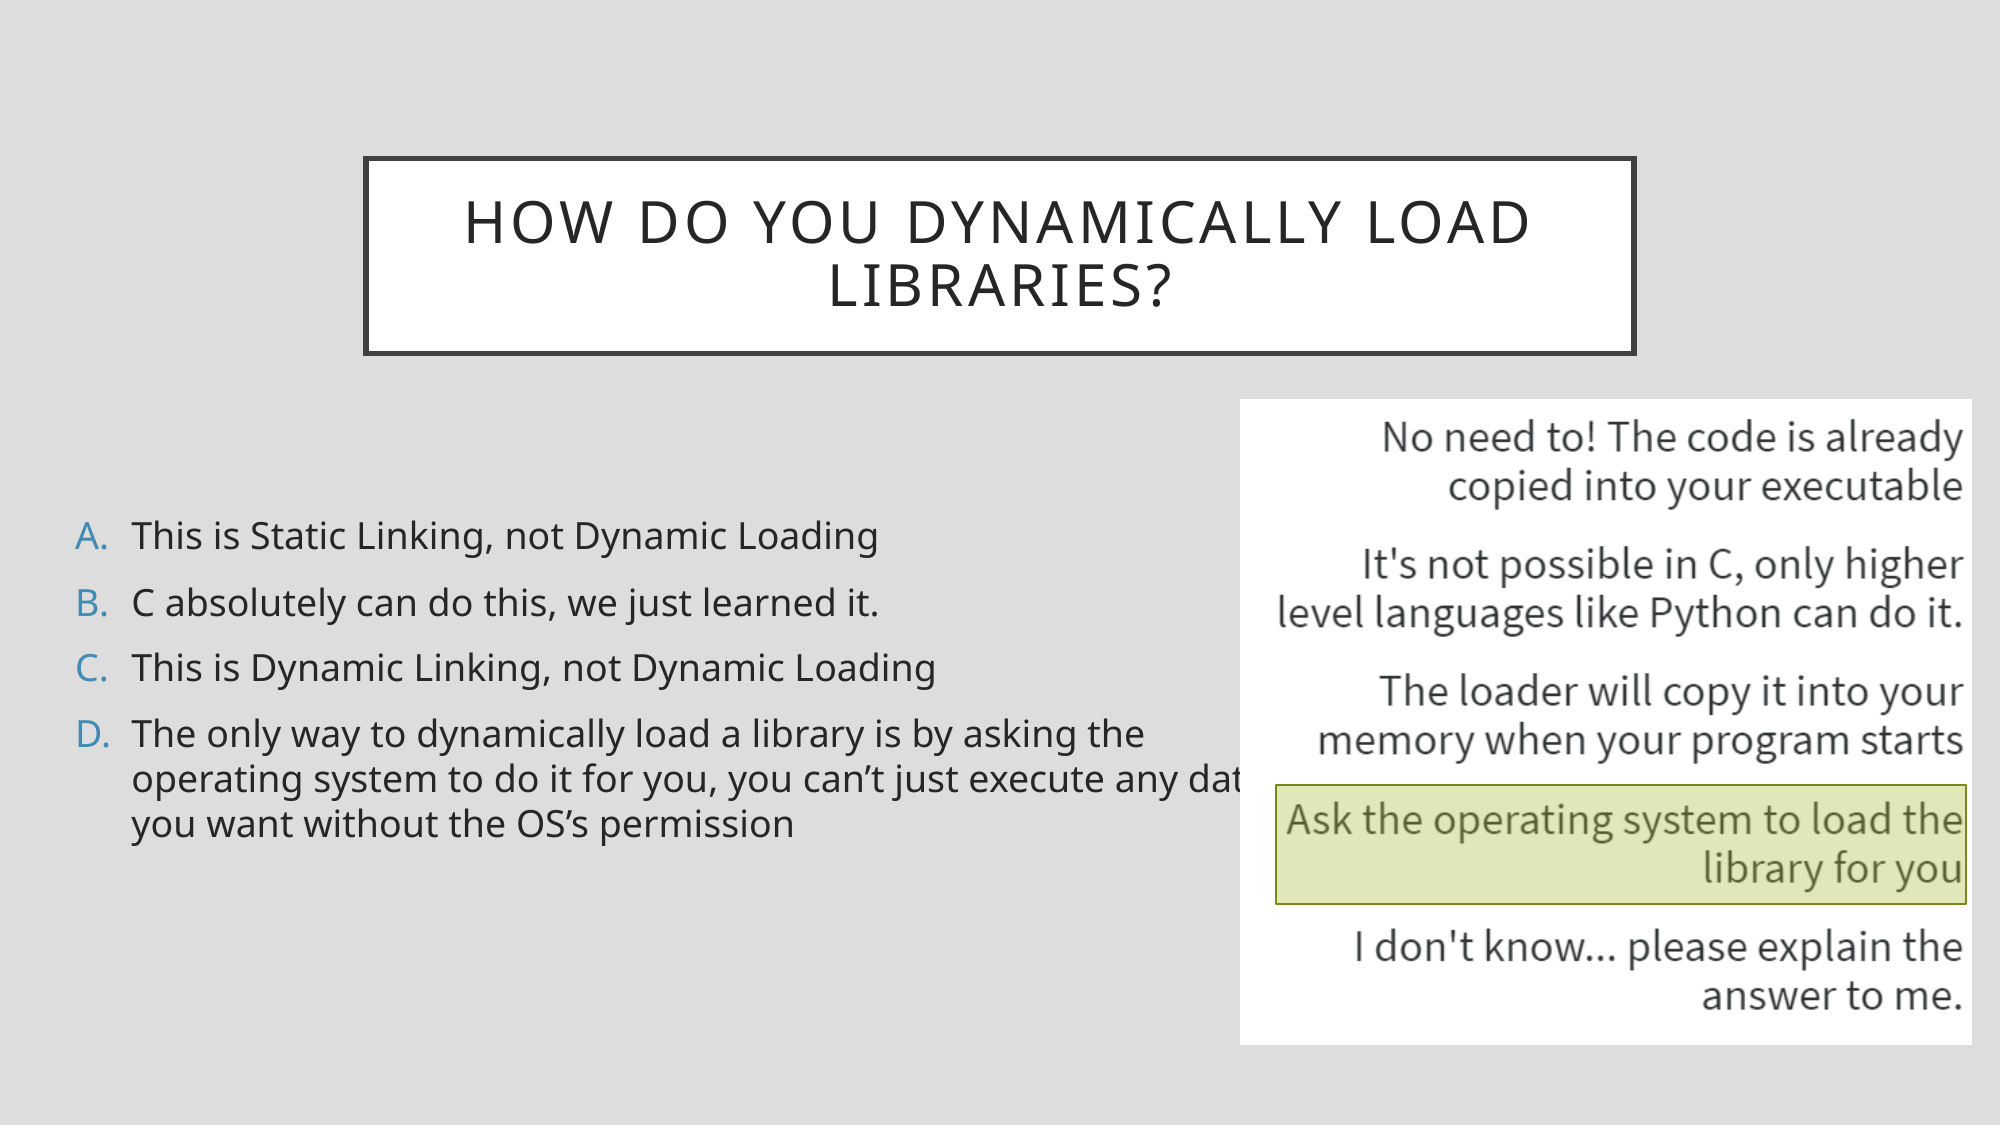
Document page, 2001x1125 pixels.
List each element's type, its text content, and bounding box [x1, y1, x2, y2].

title How do you dynamically load libraries? [363, 156, 1637, 356]
picture [1240, 399, 1972, 1045]
list This is Static Linking, not Dynamic Loading C absolutely can do this, we just learned it. This is Dynamic Linking, not Dynamic Loading The only way to dynamically load a library is by asking the operating system to do it for you, you can’t just execute any data you want without the OS’s permission [60, 505, 1240, 939]
